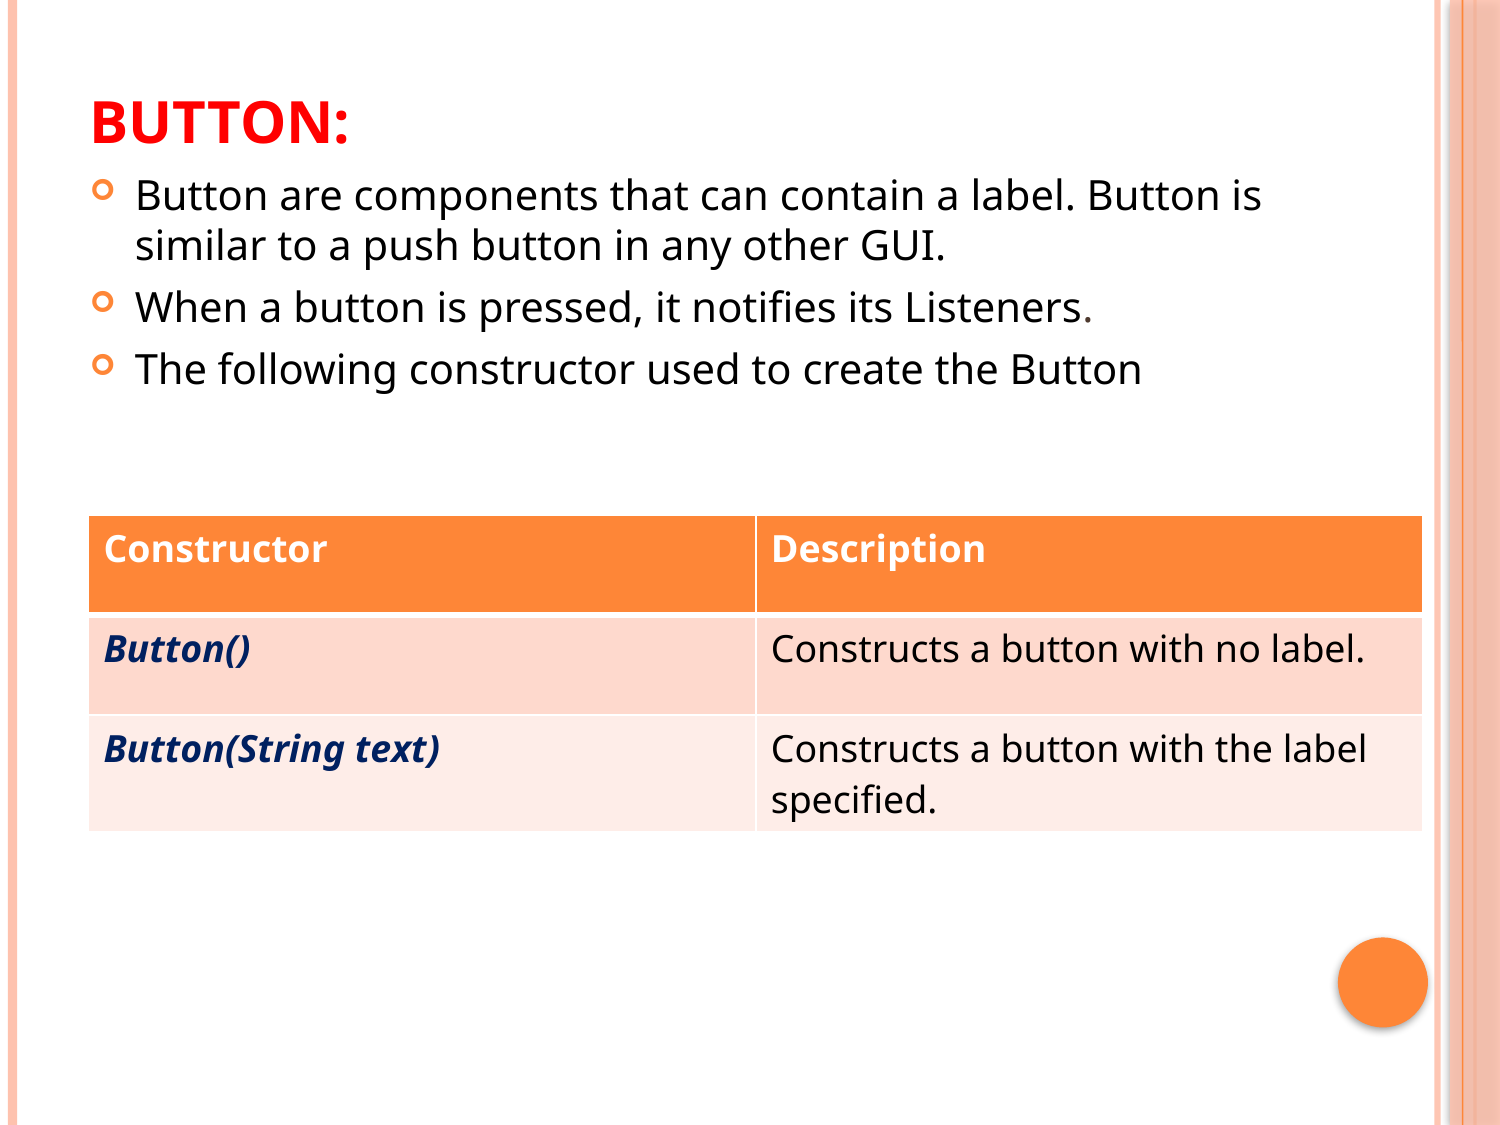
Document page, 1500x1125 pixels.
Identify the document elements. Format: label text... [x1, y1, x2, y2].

table_cell Button() [89, 618, 755, 714]
table_cell Constructs a button with the label specified. [757, 716, 1422, 831]
table_cell Constructs a button with no label. [757, 618, 1422, 714]
table_header Constructor [89, 516, 755, 612]
list Button are components that can contain a label. Button is similar to a push button in any other GUI. When a button is pressed, it notifies its Listeners. The following constructor used to create the Button [75, 160, 1300, 1062]
table_cell Button(String text) [89, 716, 755, 831]
table_header Description [757, 516, 1422, 612]
title BUTTON: [75, 45, 1300, 160]
